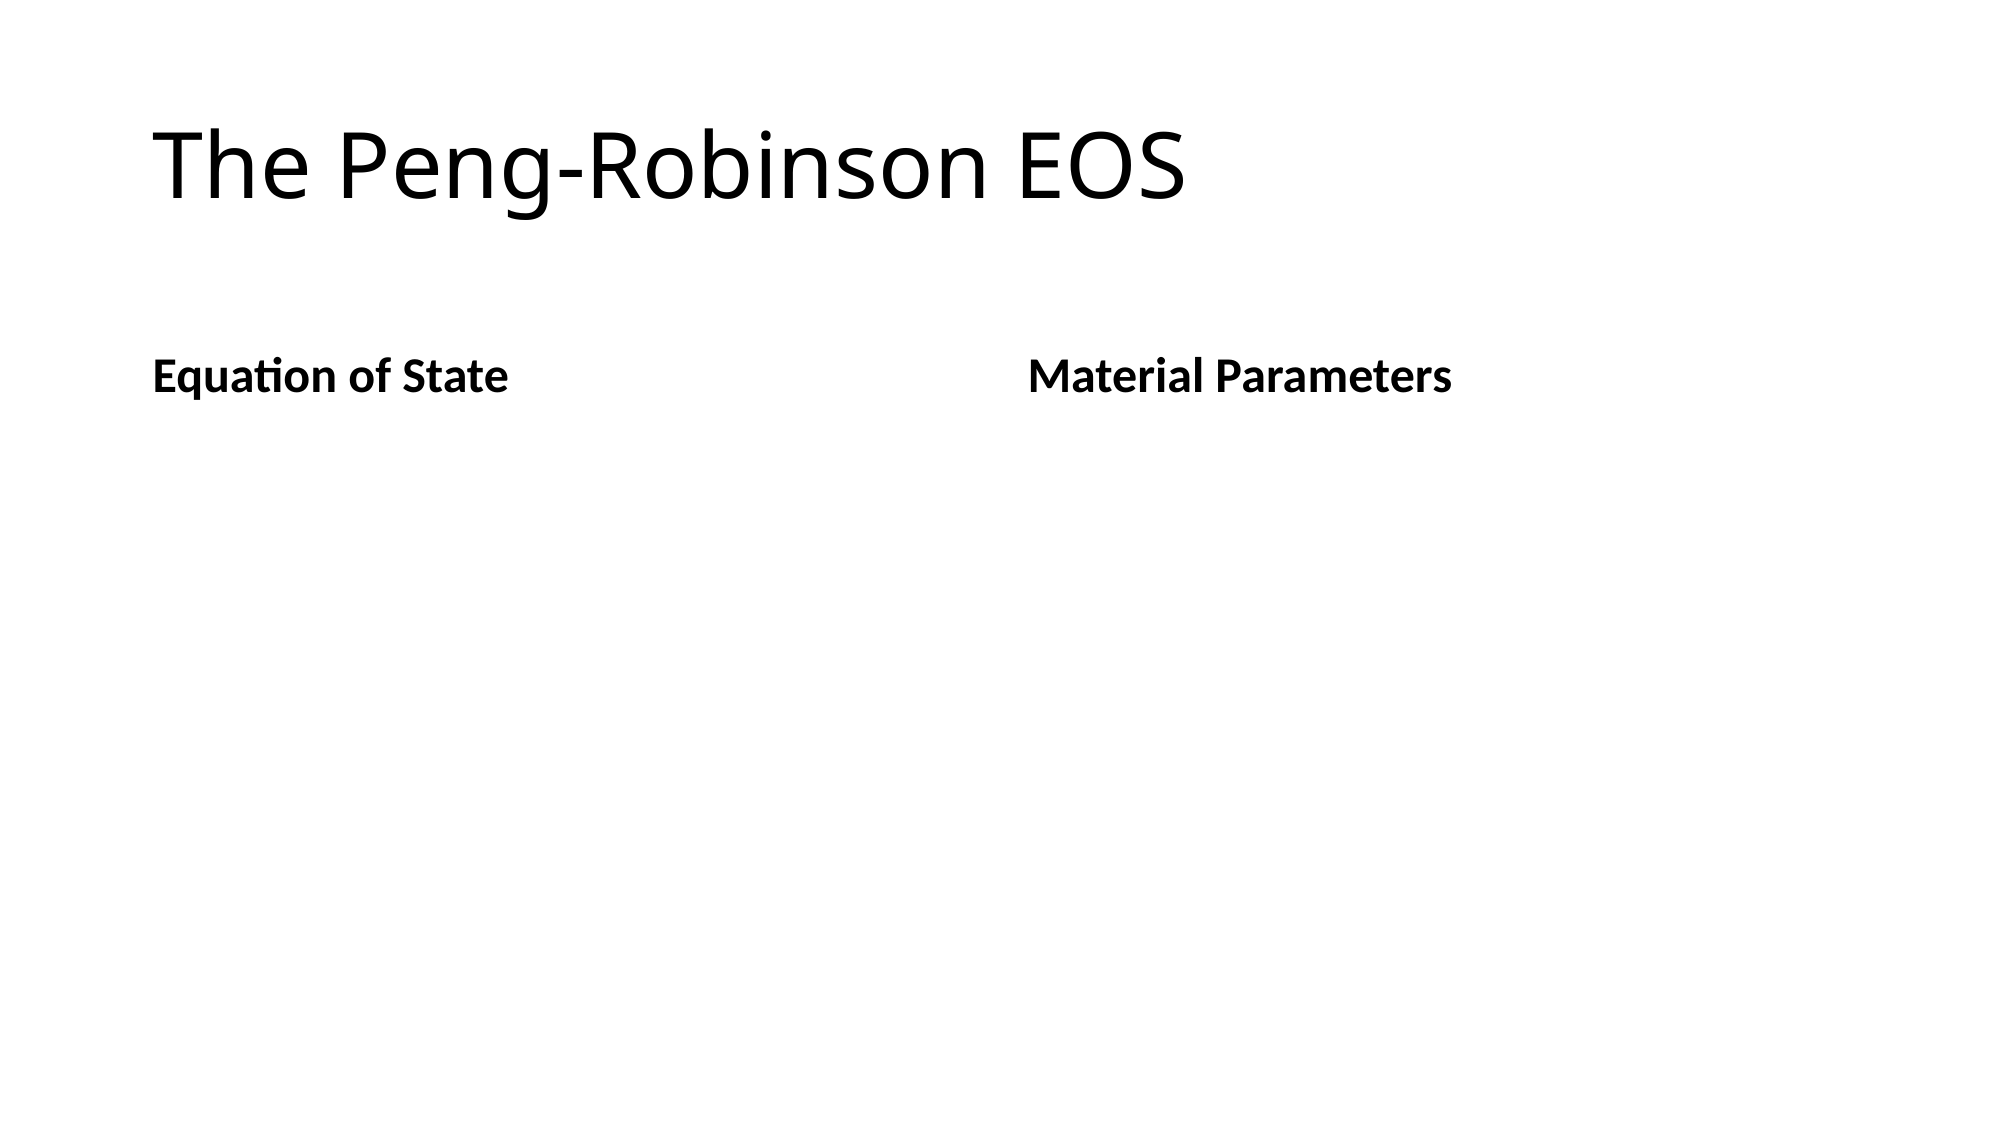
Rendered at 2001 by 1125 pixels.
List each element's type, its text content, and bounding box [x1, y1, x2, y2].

list Equation of State [137, 275, 984, 411]
list Material Parameters [1012, 275, 1863, 411]
title The Peng-Robinson EOS [137, 59, 1863, 278]
